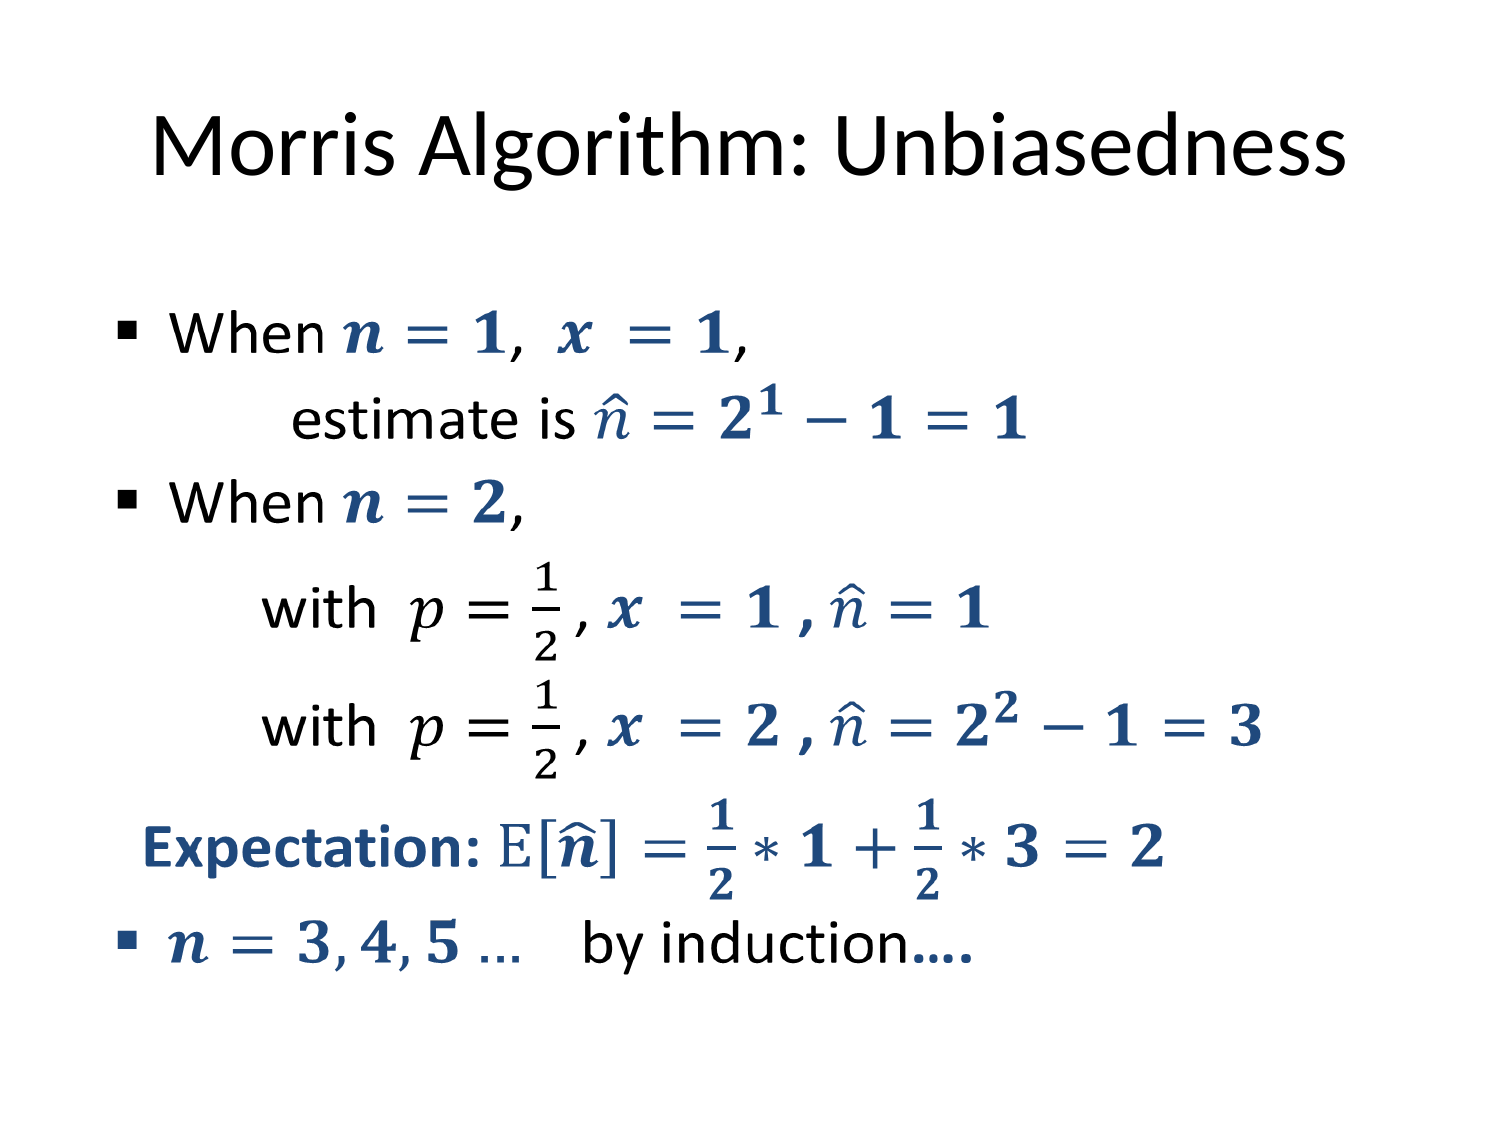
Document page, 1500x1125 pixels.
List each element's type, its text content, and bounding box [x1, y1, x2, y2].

list [74, 274, 1426, 1018]
title Morris Algorithm: Unbiasedness [74, 44, 1426, 233]
